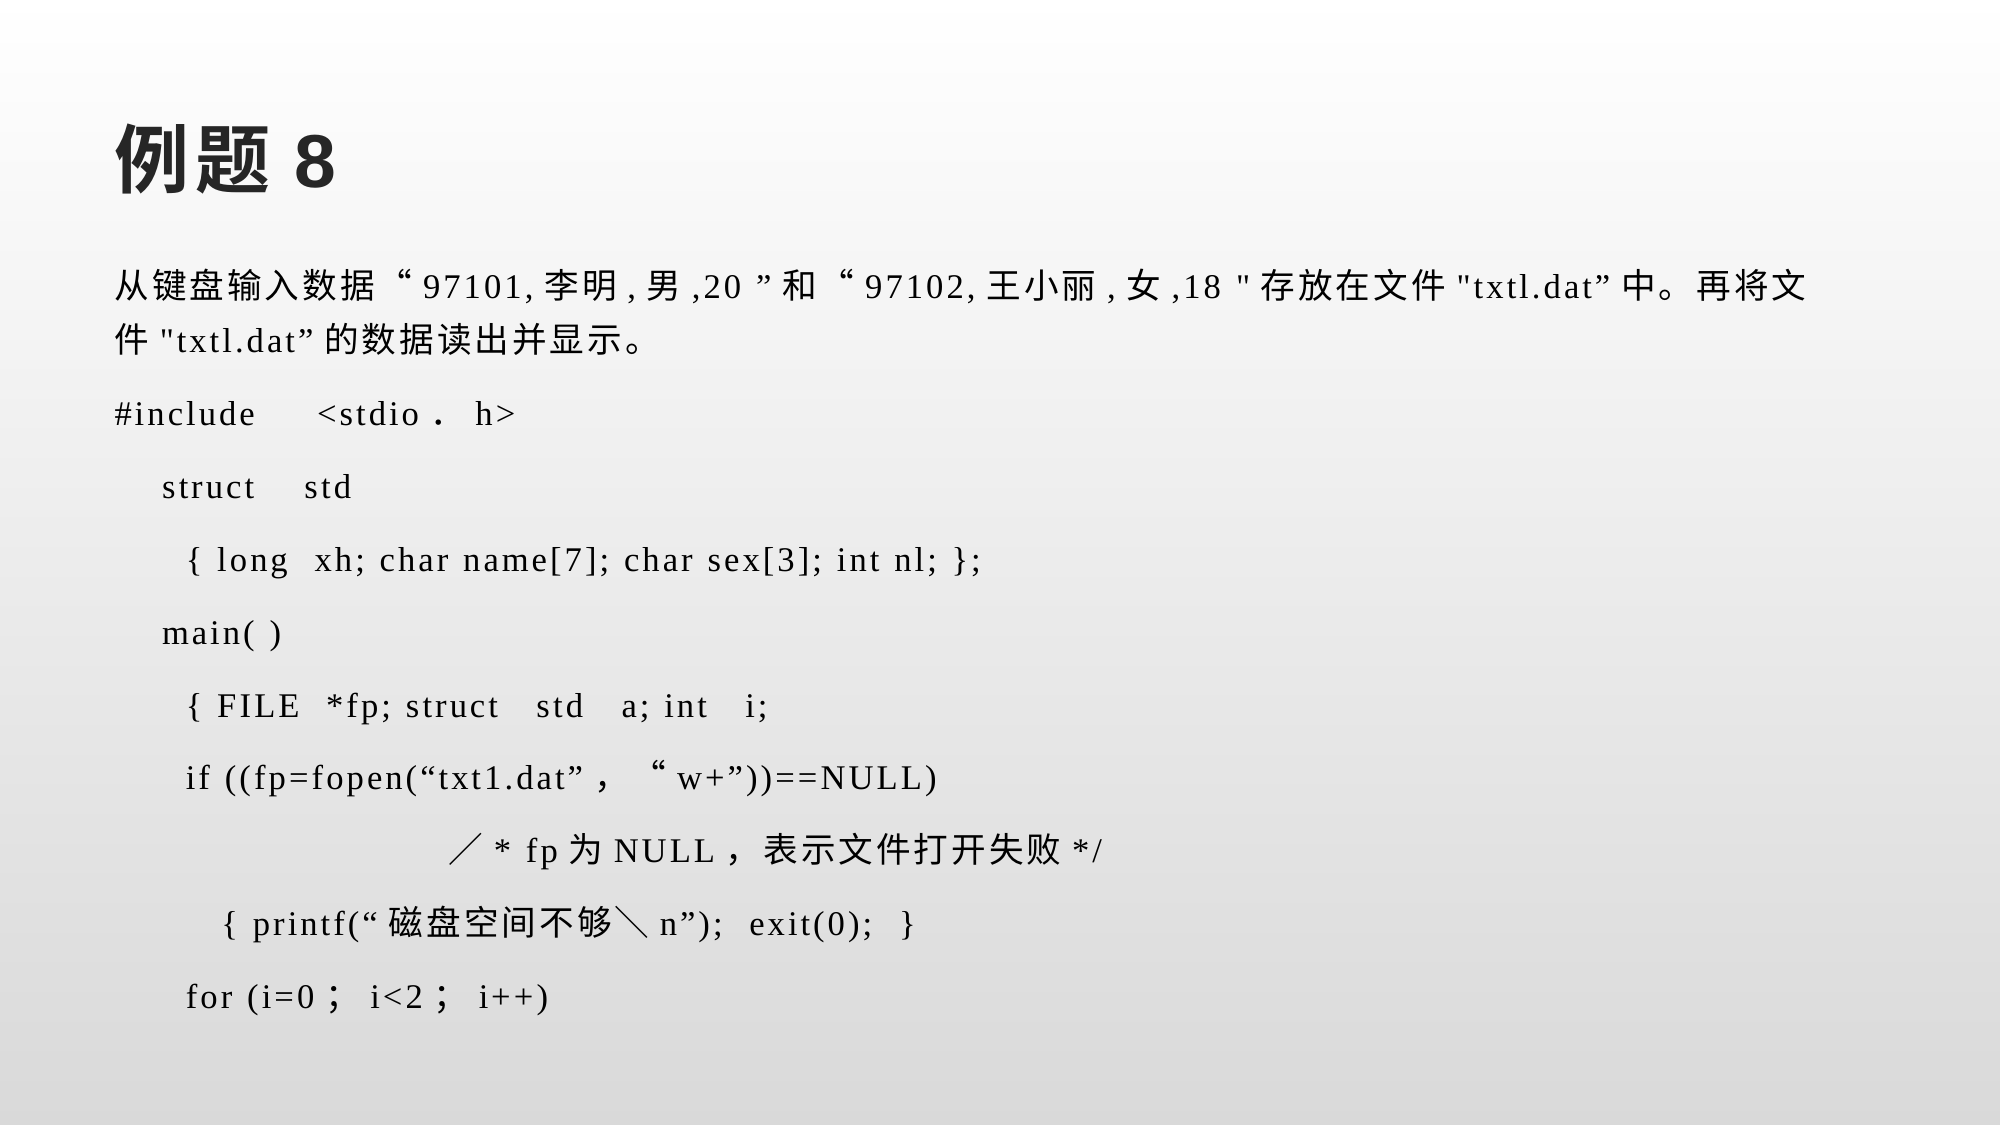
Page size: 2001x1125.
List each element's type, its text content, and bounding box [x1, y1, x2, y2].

list 从键盘输入数据“97101,李明,男,20 ”和“97102,王小丽,女,18 "存放在文件"txtl.dat”中。再将文件"txtl.dat”的数据读出并显示。 #include <stdio．h> struct std { long xh; char name[7]; char sex[3]; int nl; }; main( ) { FILE *fp; struct std a; int i; if ((fp=fopen(“txt1.dat”，“w+”))==NULL) ／* fp为NULL，表示文件打开失败*/ { printf(“磁盘空间不够＼n”); exit(0); } for (i=0；i<2；i++) [99, 244, 1900, 1026]
title 例题8 [99, 99, 1900, 216]
